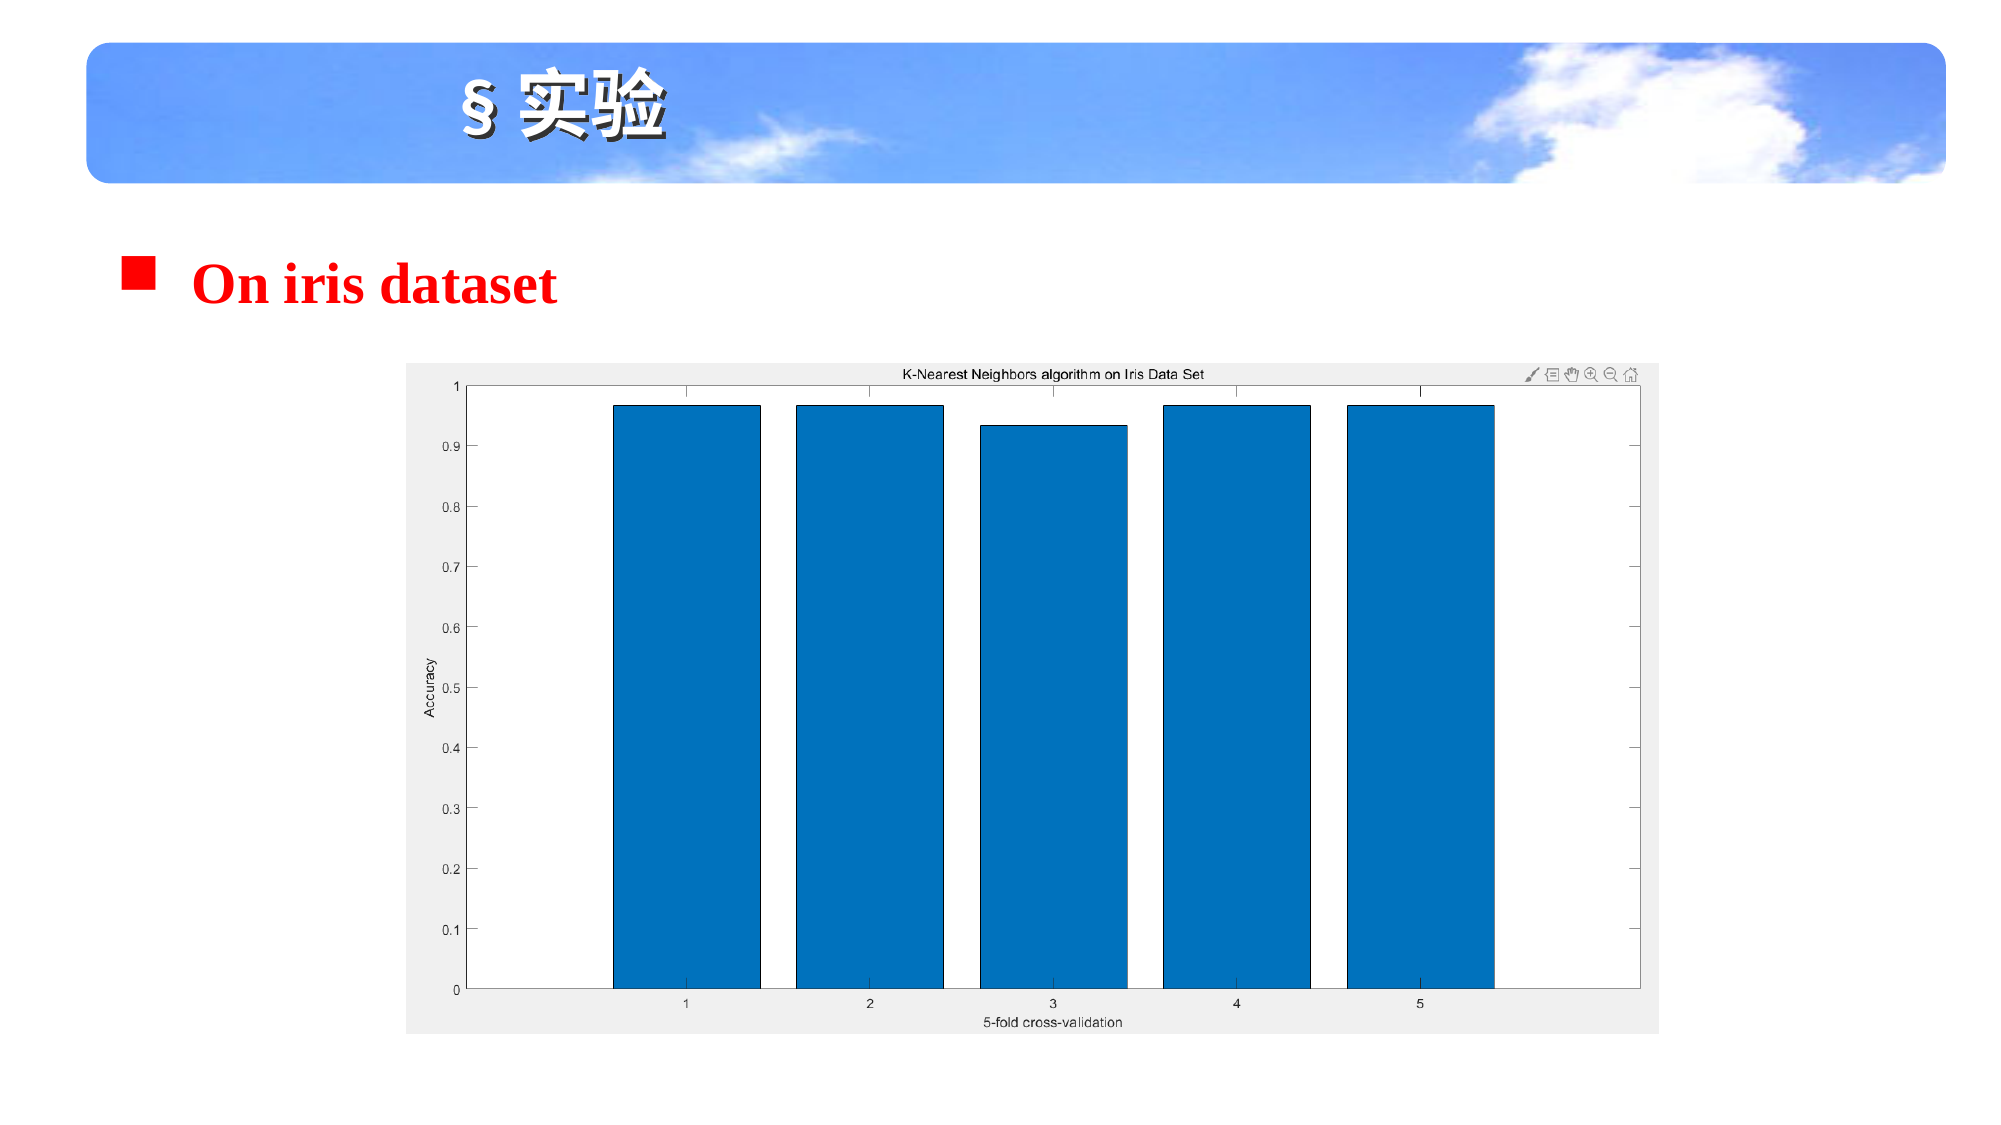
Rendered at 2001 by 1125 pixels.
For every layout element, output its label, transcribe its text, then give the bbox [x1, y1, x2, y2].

picture [405, 363, 1659, 1034]
title §实验 [444, 42, 1658, 161]
picture [86, 42, 1946, 184]
text_box On iris dataset [102, 238, 574, 323]
